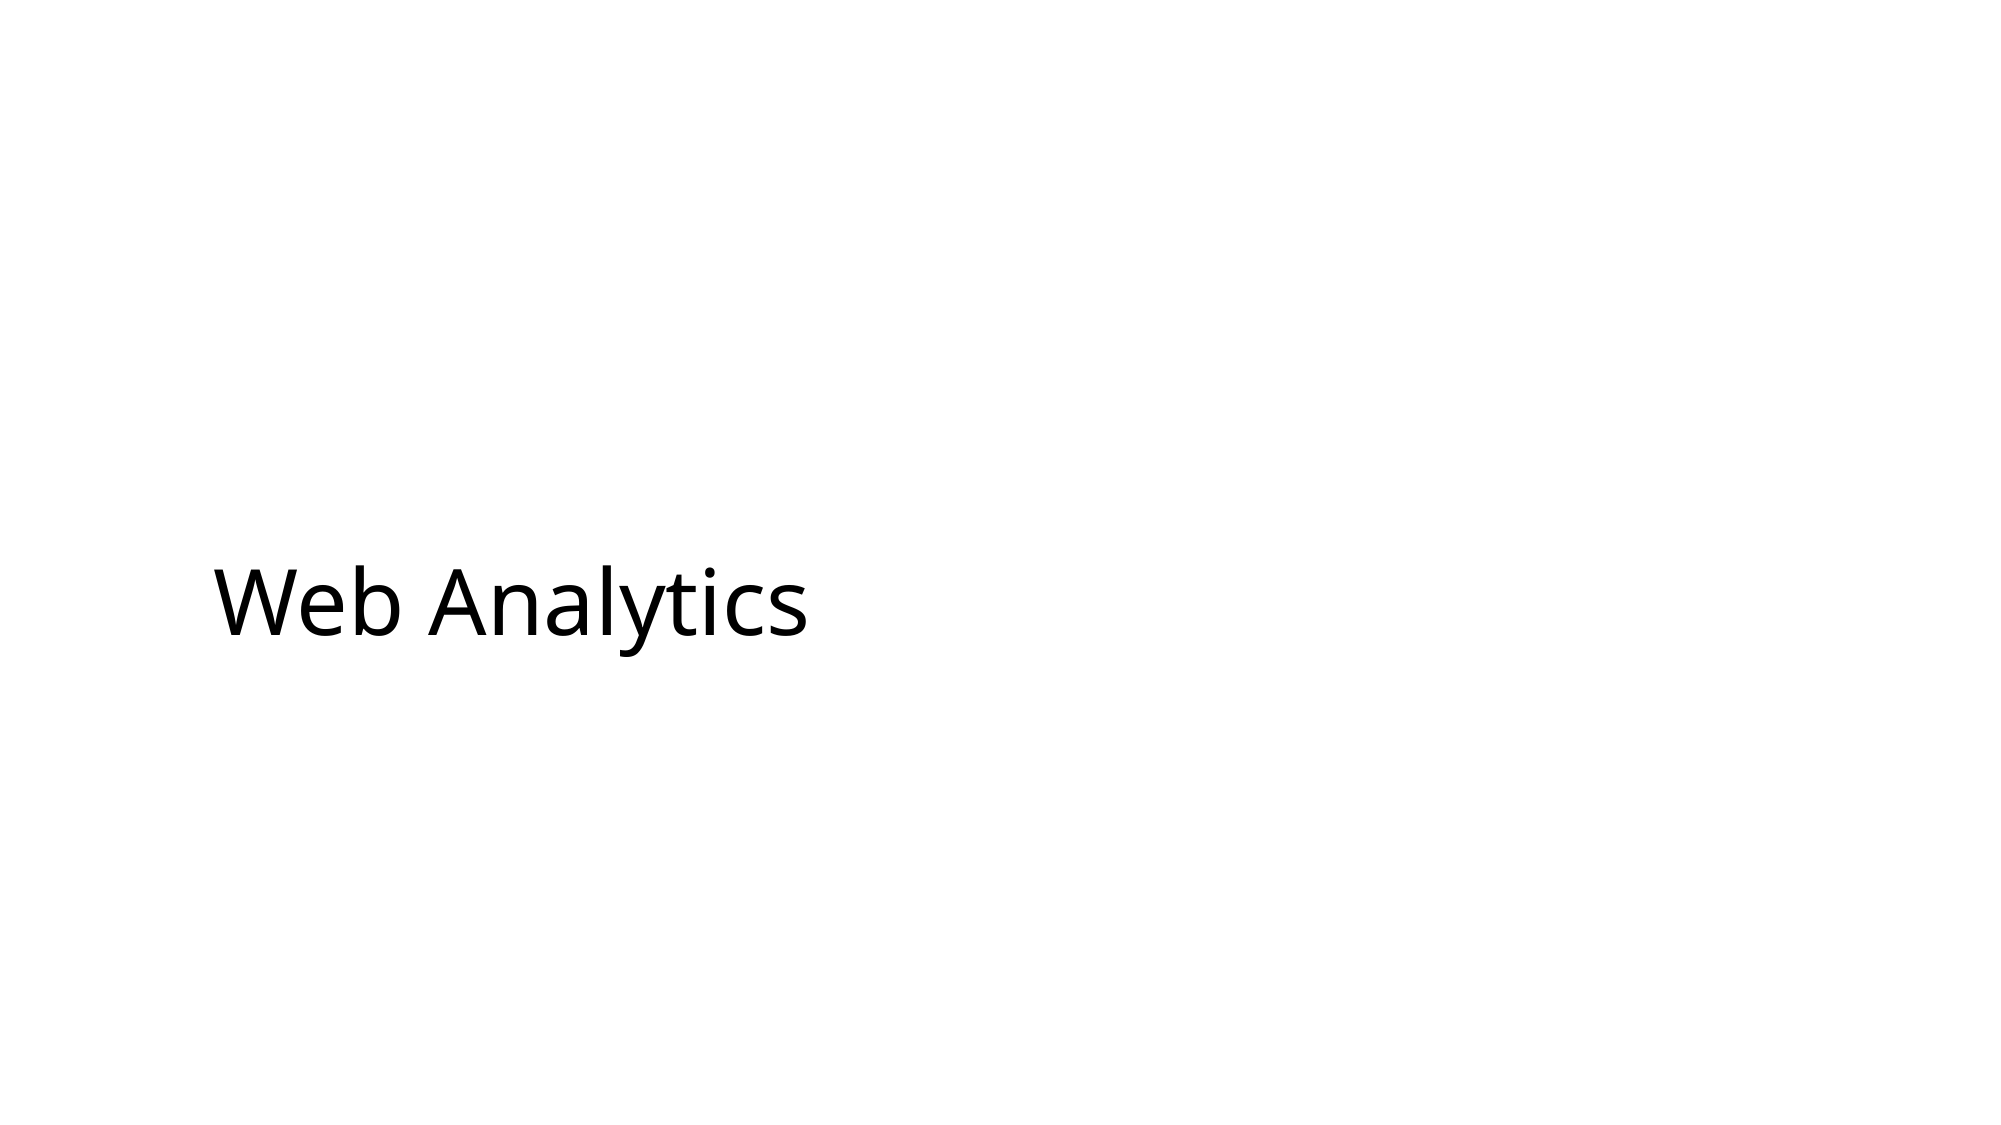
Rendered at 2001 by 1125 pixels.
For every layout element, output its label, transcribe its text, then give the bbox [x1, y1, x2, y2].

title Web Analytics [198, 496, 1924, 715]
